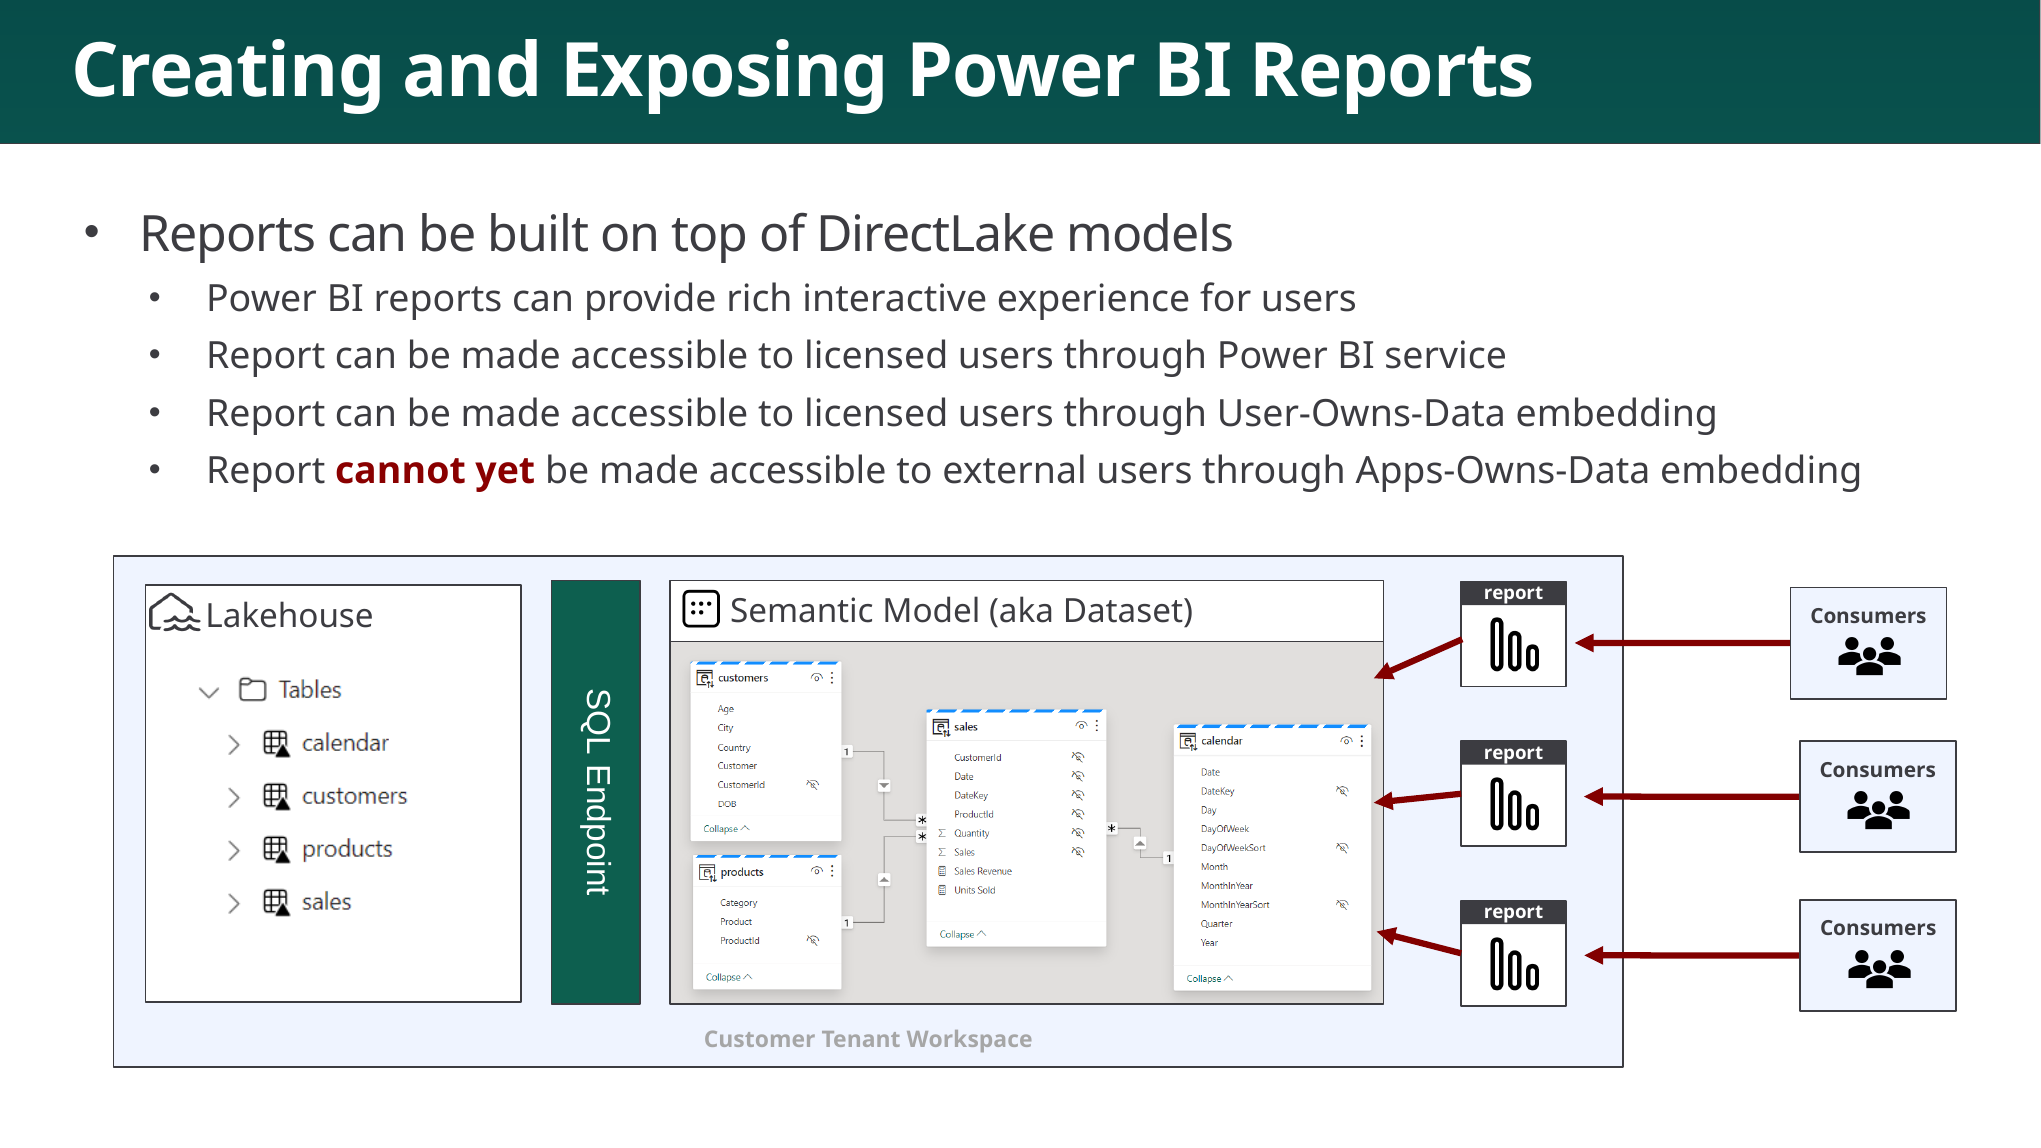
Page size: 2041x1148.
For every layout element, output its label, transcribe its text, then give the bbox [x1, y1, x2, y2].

text_box Semantic Model (aka Dataset) [669, 580, 1384, 640]
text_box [1373, 740, 1567, 847]
picture [174, 657, 461, 928]
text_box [1584, 899, 1957, 1012]
text_box Lakehouse [145, 584, 522, 1003]
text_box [1574, 587, 1947, 699]
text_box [1373, 581, 1567, 687]
text_box SQL Endpoint [551, 580, 641, 1005]
picture [677, 584, 725, 633]
picture [145, 586, 204, 634]
text_box Customer Tenant Workspace [113, 555, 1624, 1068]
list Reports can be built on top of DirectLake models Power BI reports can provide rich interactive experience for users Report can be made accessible to licensed users through Power BI service Report can be made accessible to licensed users through User-Owns-Data embedding Report cannot yet be made accessible to external users through Apps-Owns-Data embedding [83, 201, 1988, 578]
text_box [1583, 740, 1956, 853]
picture [669, 640, 1384, 1005]
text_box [1376, 900, 1567, 1007]
title Creating and Exposing Power BI Reports [51, 31, 1988, 113]
